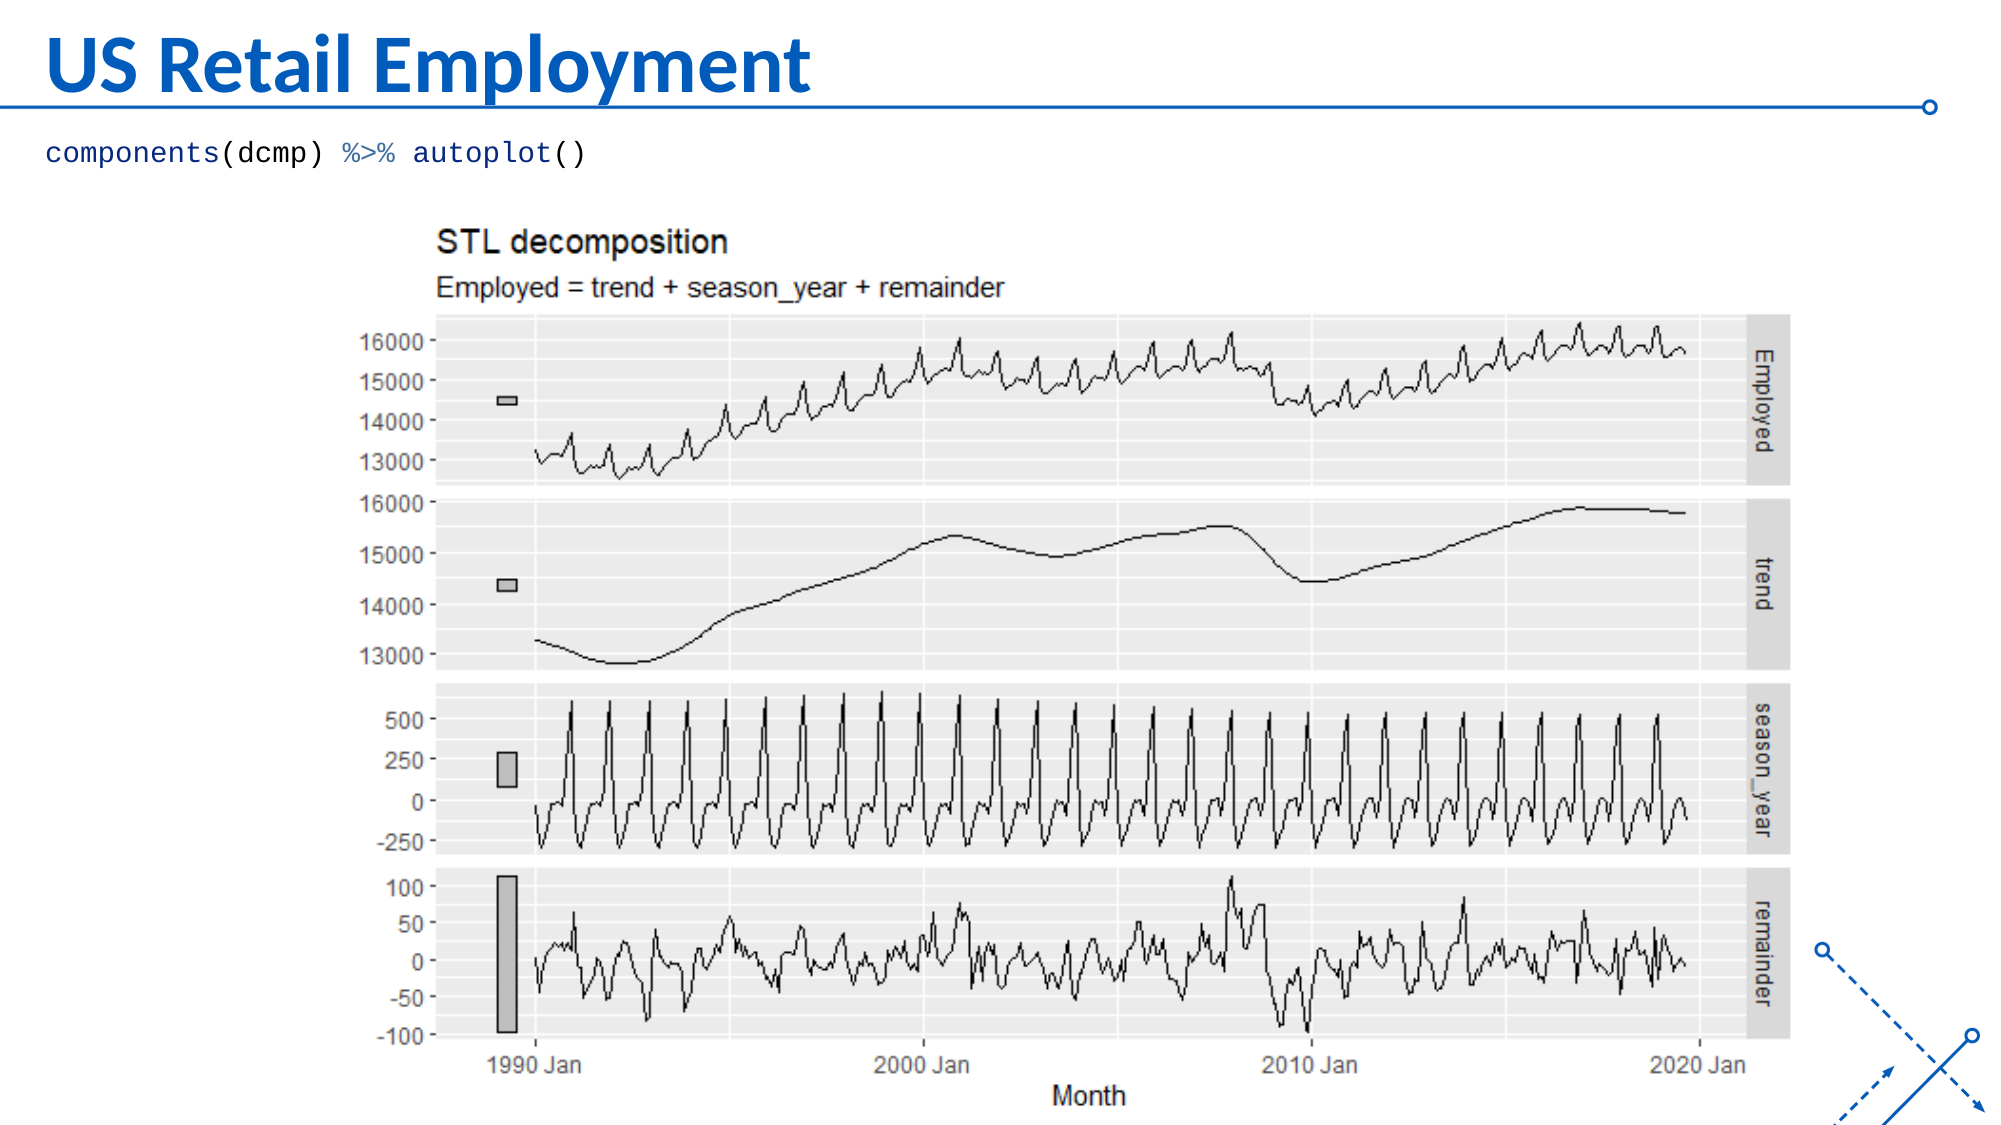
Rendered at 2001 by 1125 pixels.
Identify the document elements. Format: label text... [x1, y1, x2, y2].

title US Retail Employment [30, 9, 1931, 117]
list components(dcmp) %>% autoplot() [30, 125, 1980, 361]
picture [0, 0, 2001, 1125]
